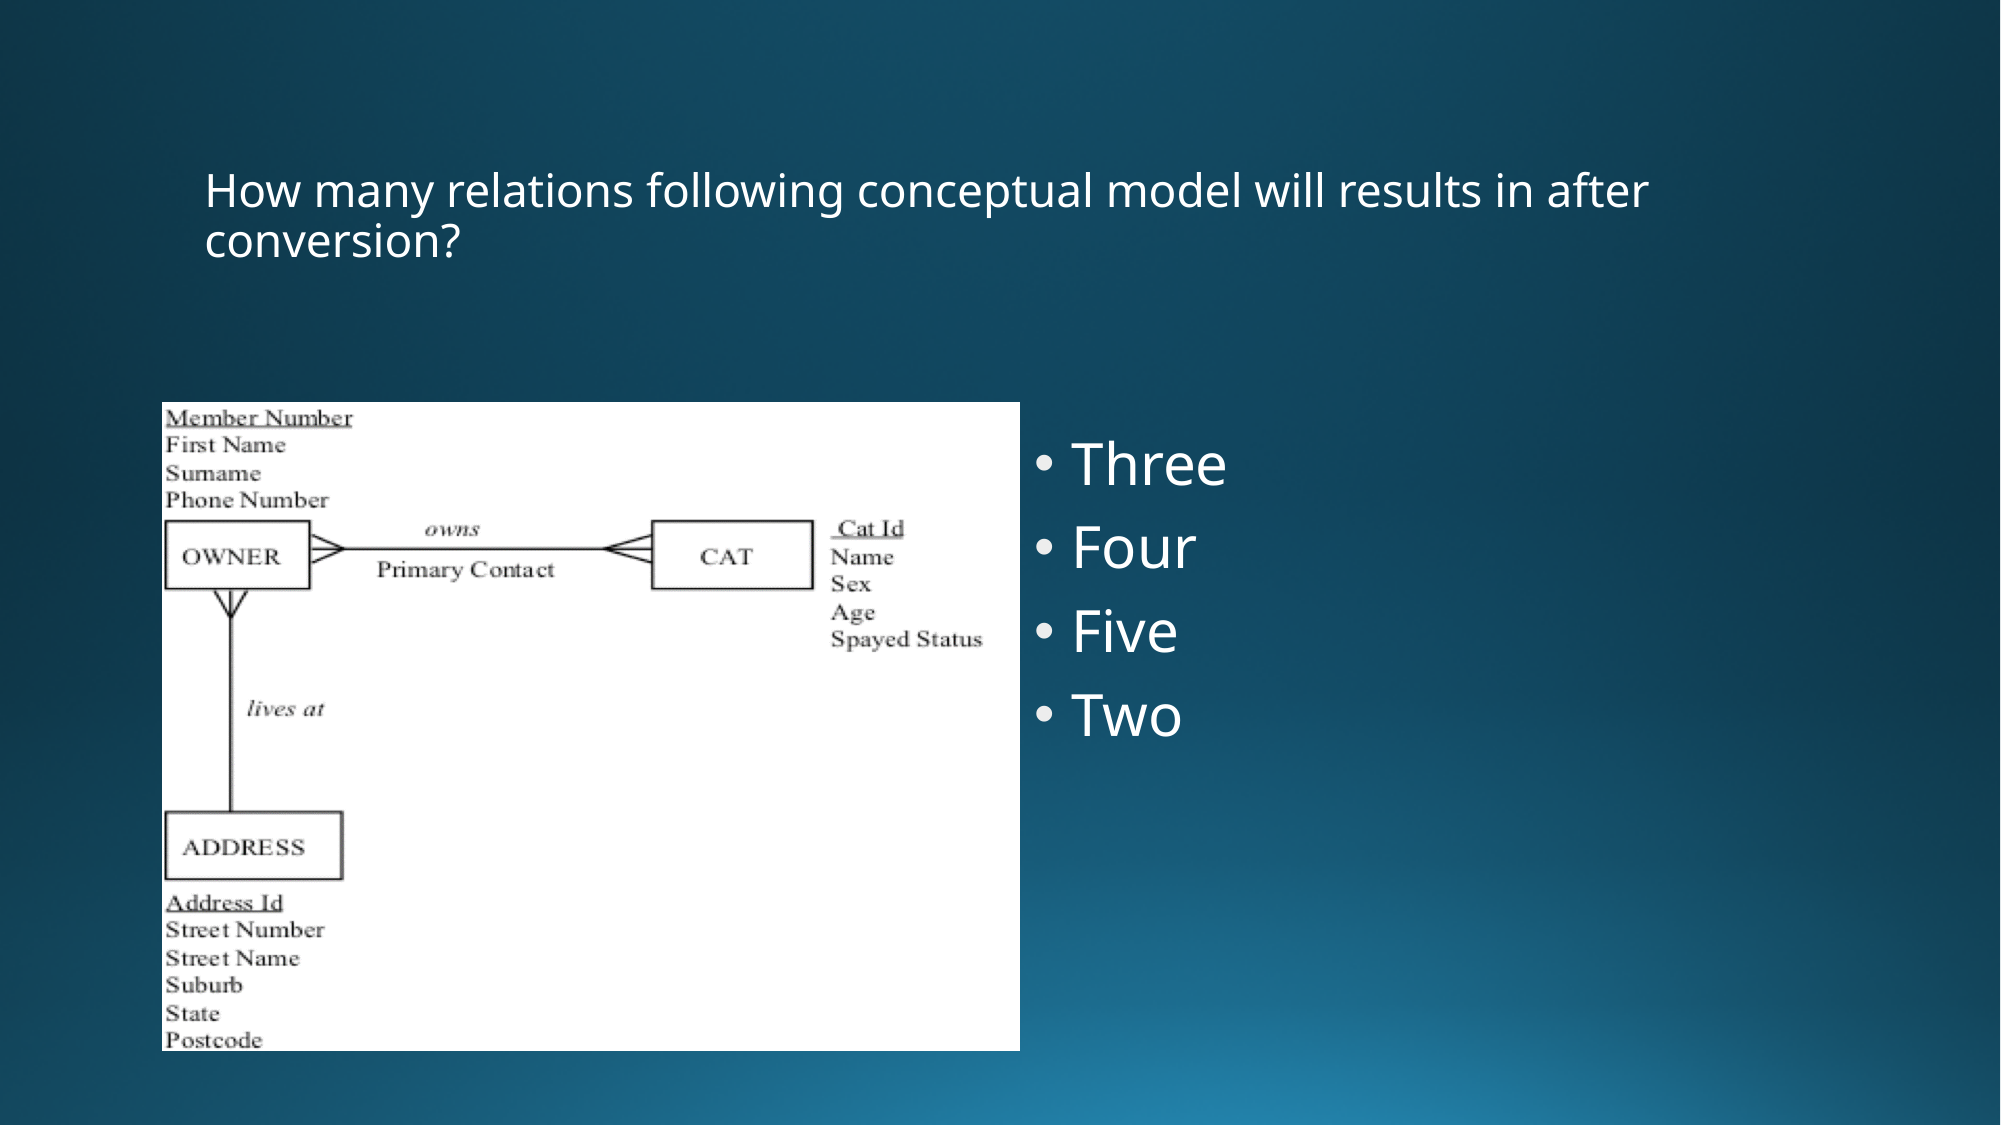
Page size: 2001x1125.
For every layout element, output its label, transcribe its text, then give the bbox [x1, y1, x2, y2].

title How many relations following conceptual model will results in after conversion? [189, 159, 1812, 276]
list Three Four Five Two [1020, 427, 1638, 988]
picture [0, 0, 2001, 1125]
